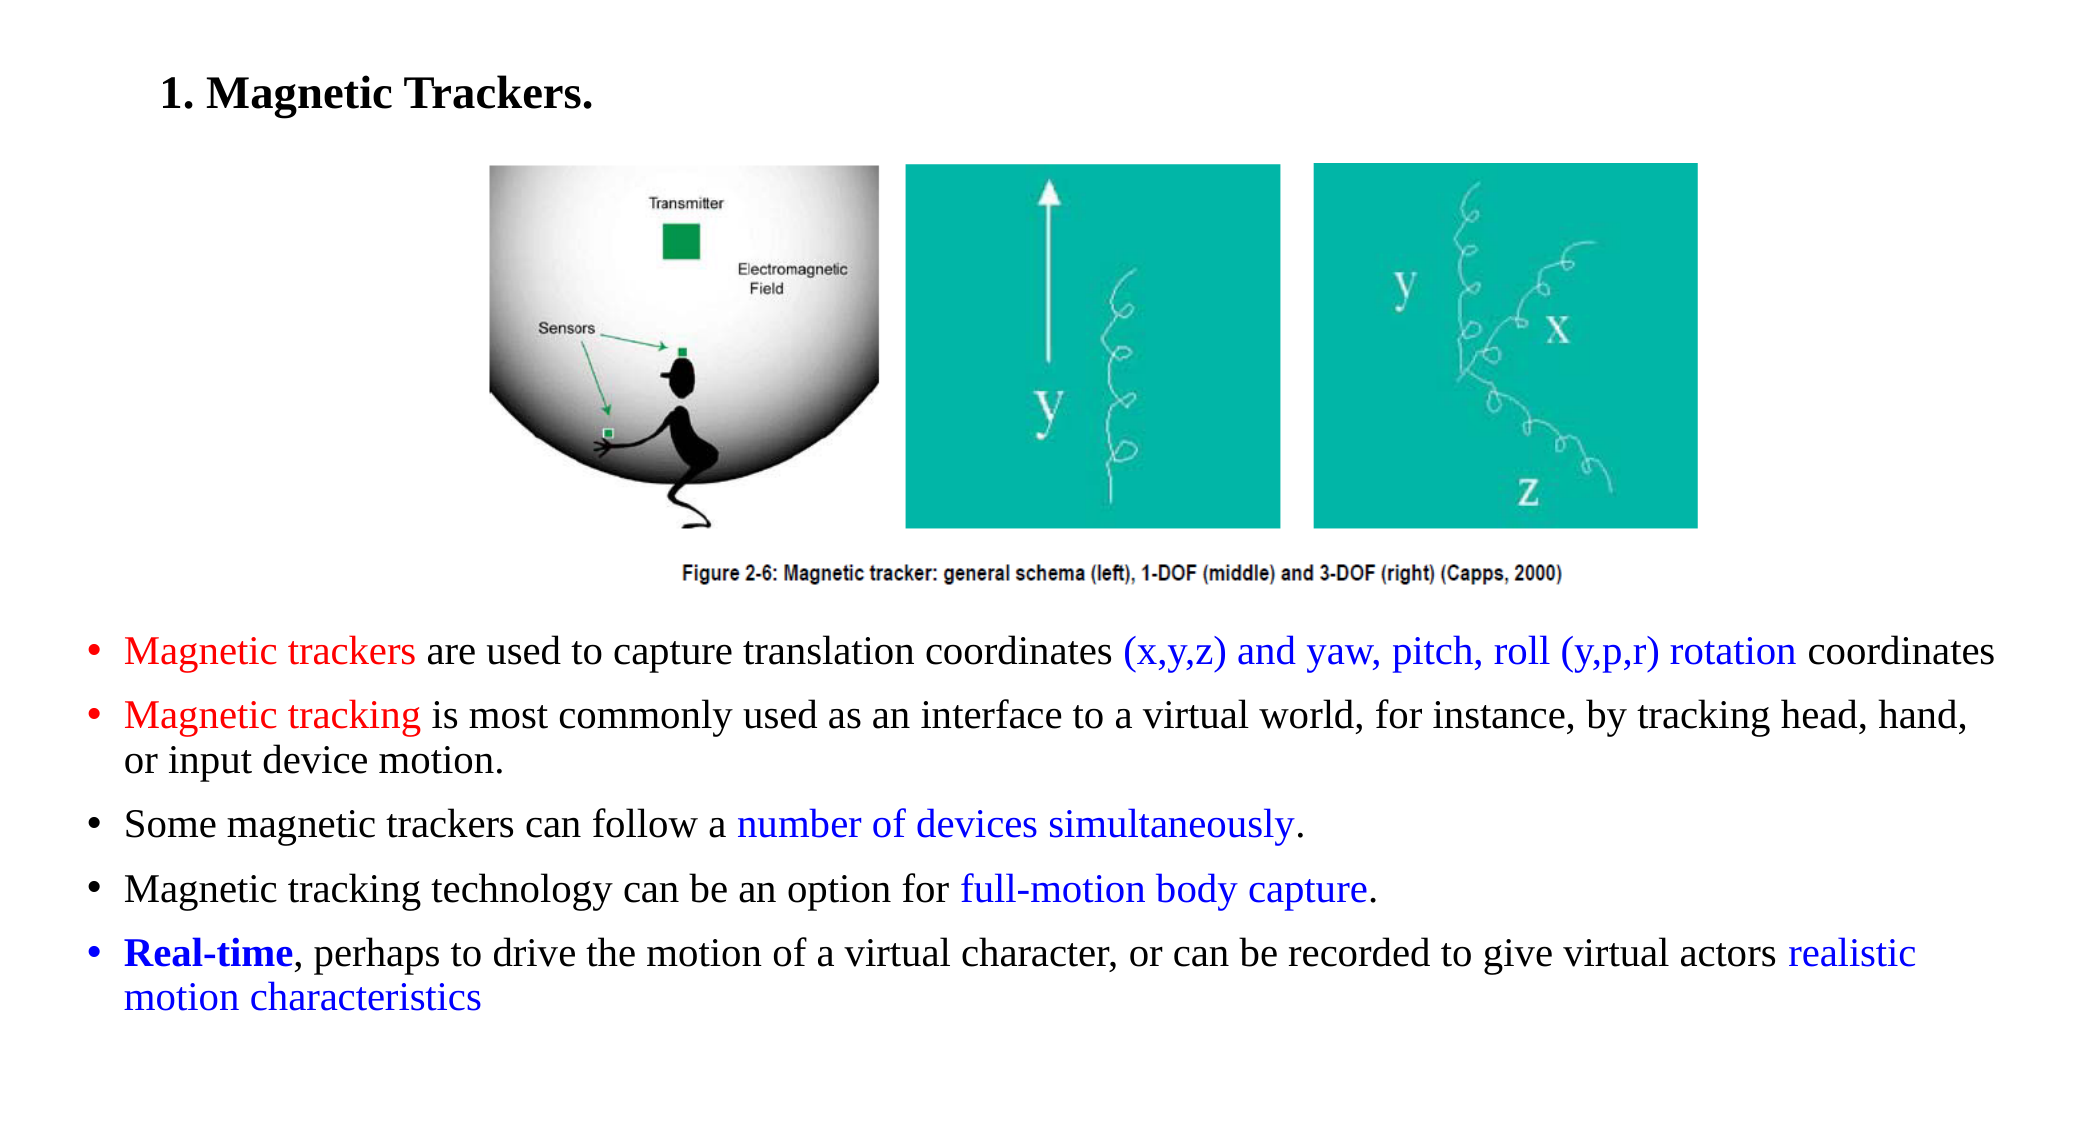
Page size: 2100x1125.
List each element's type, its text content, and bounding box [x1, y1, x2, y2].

title 1. Magnetic Trackers. [144, 59, 1956, 184]
list Magnetic trackers are used to capture translation coordinates (x,y,z) and yaw, pitch, roll (y,p,r) rotation coordinates Magnetic tracking is most commonly used as an interface to a virtual world, for instance, by tracking head, hand, or input device motion. Some magnetic trackers can follow a number of devices simultaneously. Magnetic tracking technology can be an option for full-motion body capture. Real-time, perhaps to drive the motion of a virtual character, or can be recorded to give virtual actors realistic motion characteristics [72, 621, 2028, 1047]
picture [487, 163, 1702, 590]
